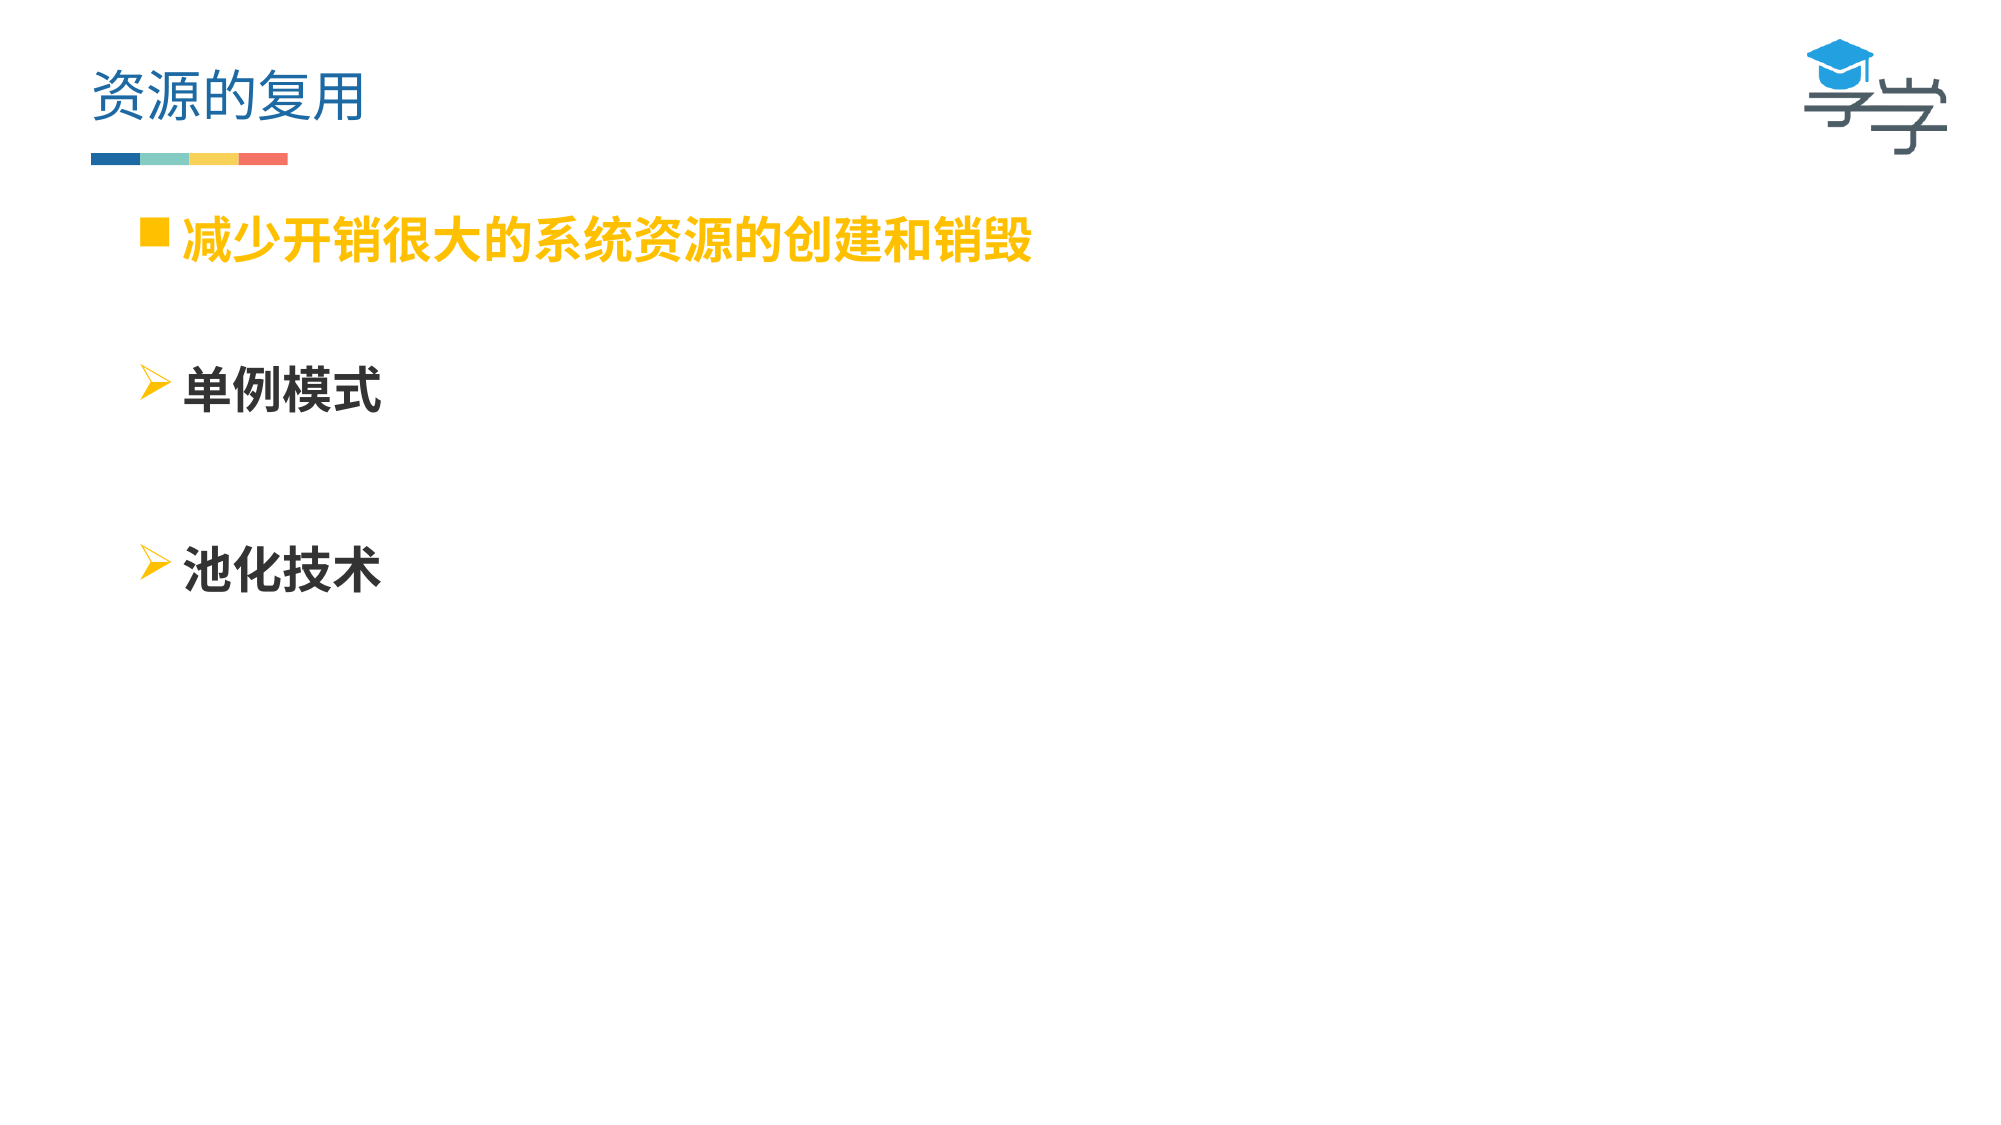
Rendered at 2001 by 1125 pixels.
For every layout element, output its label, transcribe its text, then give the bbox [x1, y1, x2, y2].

picture [1799, 20, 1952, 173]
text_box 资源的复用 [90, 60, 872, 128]
text_box 减少开销很大的系统资源的创建和销毁 单例模式 池化技术 [121, 201, 1048, 666]
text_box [90, 152, 288, 166]
